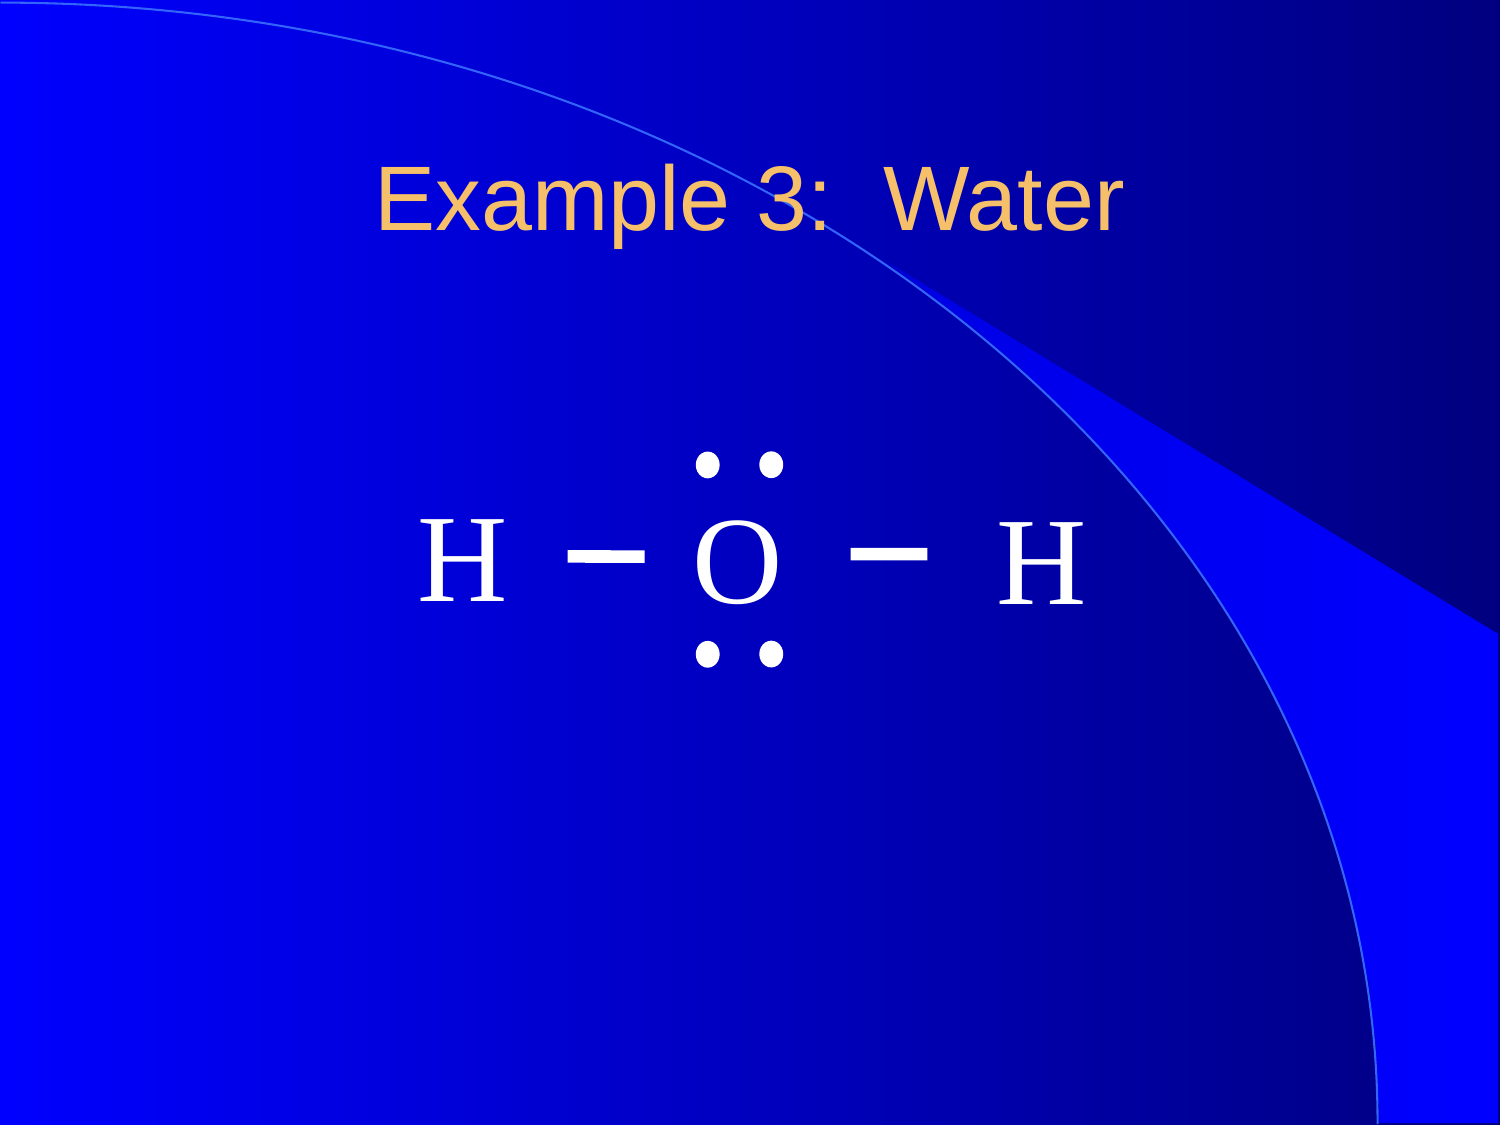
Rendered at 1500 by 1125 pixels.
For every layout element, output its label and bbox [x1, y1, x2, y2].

text_box [981, 471, 1092, 637]
title [111, 99, 1388, 288]
text_box [696, 641, 783, 667]
text_box [403, 468, 513, 634]
text_box [655, 452, 820, 637]
